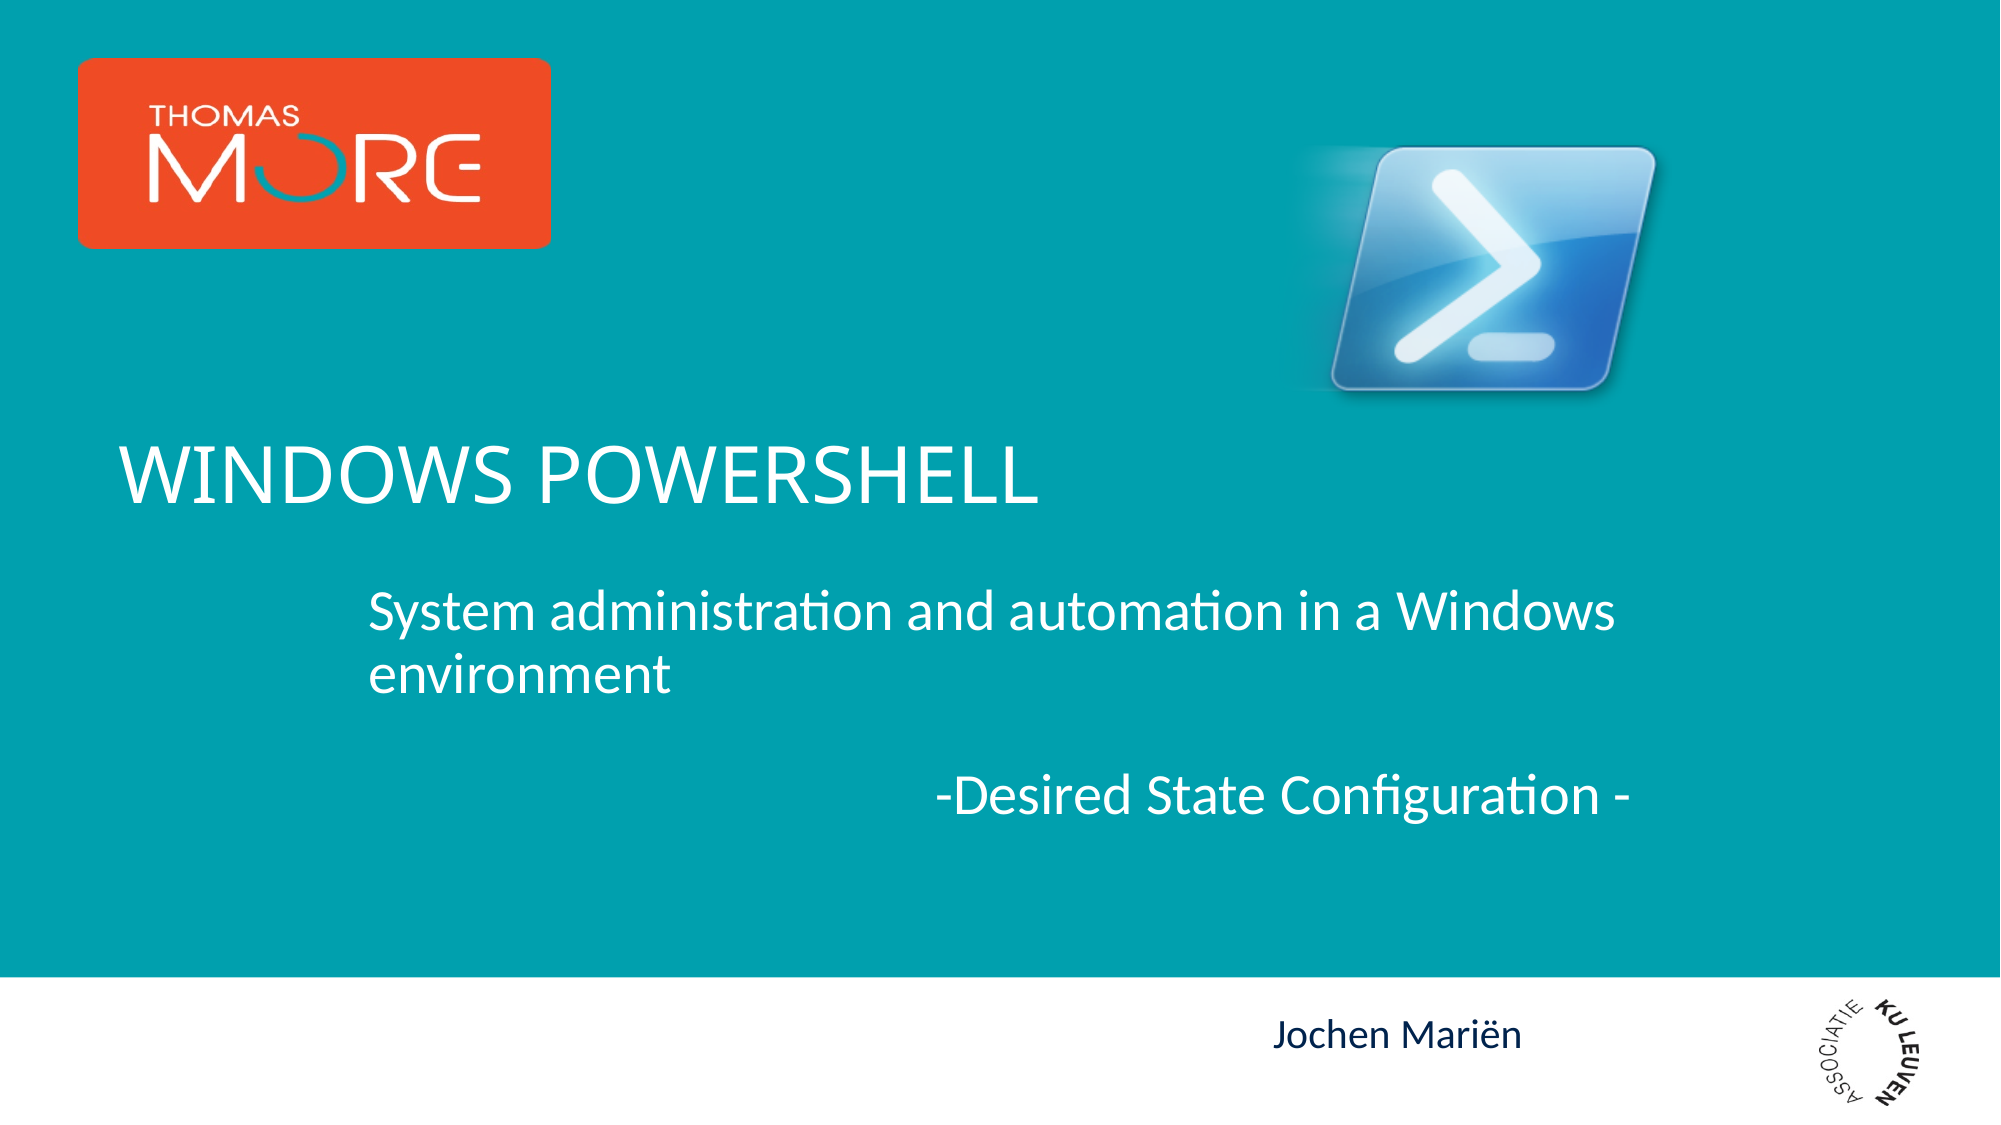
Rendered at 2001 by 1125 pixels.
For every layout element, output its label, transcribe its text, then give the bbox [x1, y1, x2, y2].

text_box -Desired State Configuration - [249, 734, 1750, 918]
picture [1819, 999, 1919, 1106]
picture [78, 58, 551, 249]
text_box Jochen Mariën [822, 999, 1538, 1065]
title Windows PowerShell [0, 255, 2000, 551]
subtitle System administration and automation in a Windows environment [249, 551, 1750, 734]
picture [1271, 71, 1672, 472]
